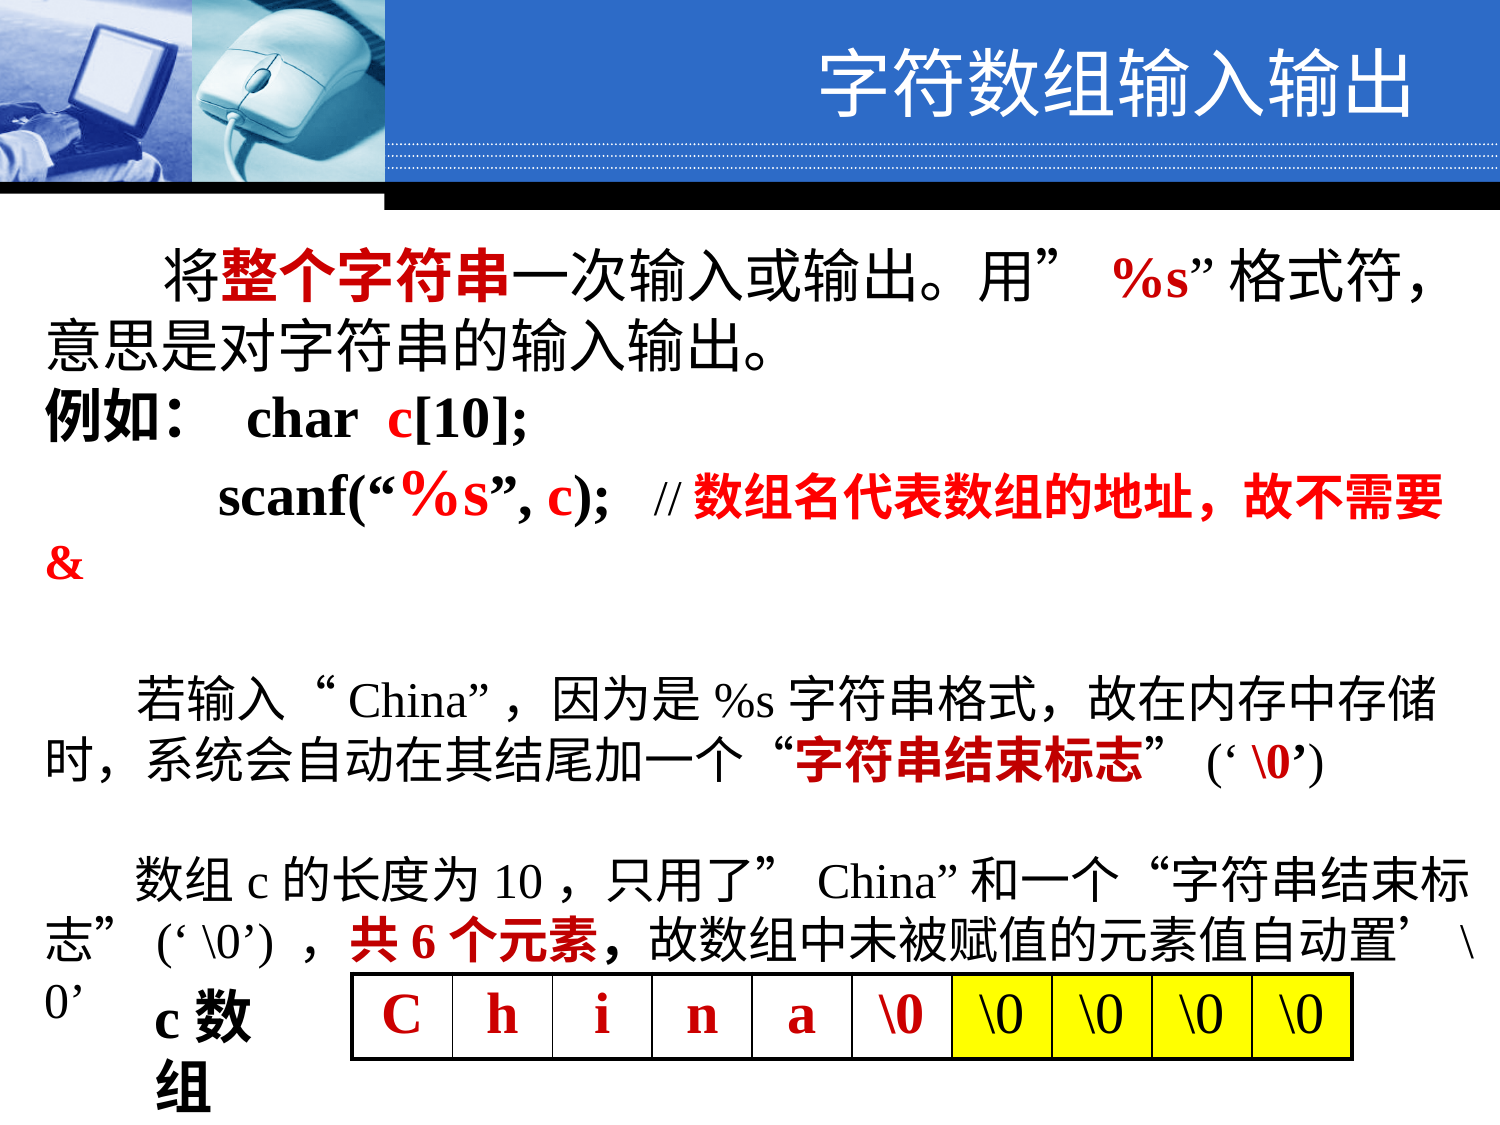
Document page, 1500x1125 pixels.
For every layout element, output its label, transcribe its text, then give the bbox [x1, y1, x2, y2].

table_header \0 [1153, 976, 1251, 1057]
table_header n [653, 976, 751, 1057]
table_header i [553, 976, 651, 1057]
table_header \0 [1053, 976, 1151, 1057]
table_header \0 [953, 976, 1051, 1057]
table_header \0 [1253, 976, 1350, 1057]
picture [0, 0, 385, 181]
table_header \0 [853, 976, 951, 1057]
table_header C [354, 976, 452, 1057]
table_header a [753, 976, 851, 1057]
table_header h [453, 976, 552, 1057]
text_box c数组 [139, 972, 317, 1125]
text_box 字符数组输入输出 [609, 46, 1448, 134]
text_box 将整个字符串一次输入或输出。用”%s”格式符，意思是对字符串的输入输出。 例如： char c[10]; scanf(“%s”, c); //数组名代表数组的地址，故不需要& 若输入“China”，因为是%s字符串格式，故在内存中存储时，系统会自动在其结尾加一个“字符串结束标志”(‘ \0’) 数组c的长度为10，只用了”China”和一个“字符串结束标志”(‘ \0’) ，共6个元素，故数组中未被赋值的元素值自动置’\0’ [29, 231, 1500, 1037]
